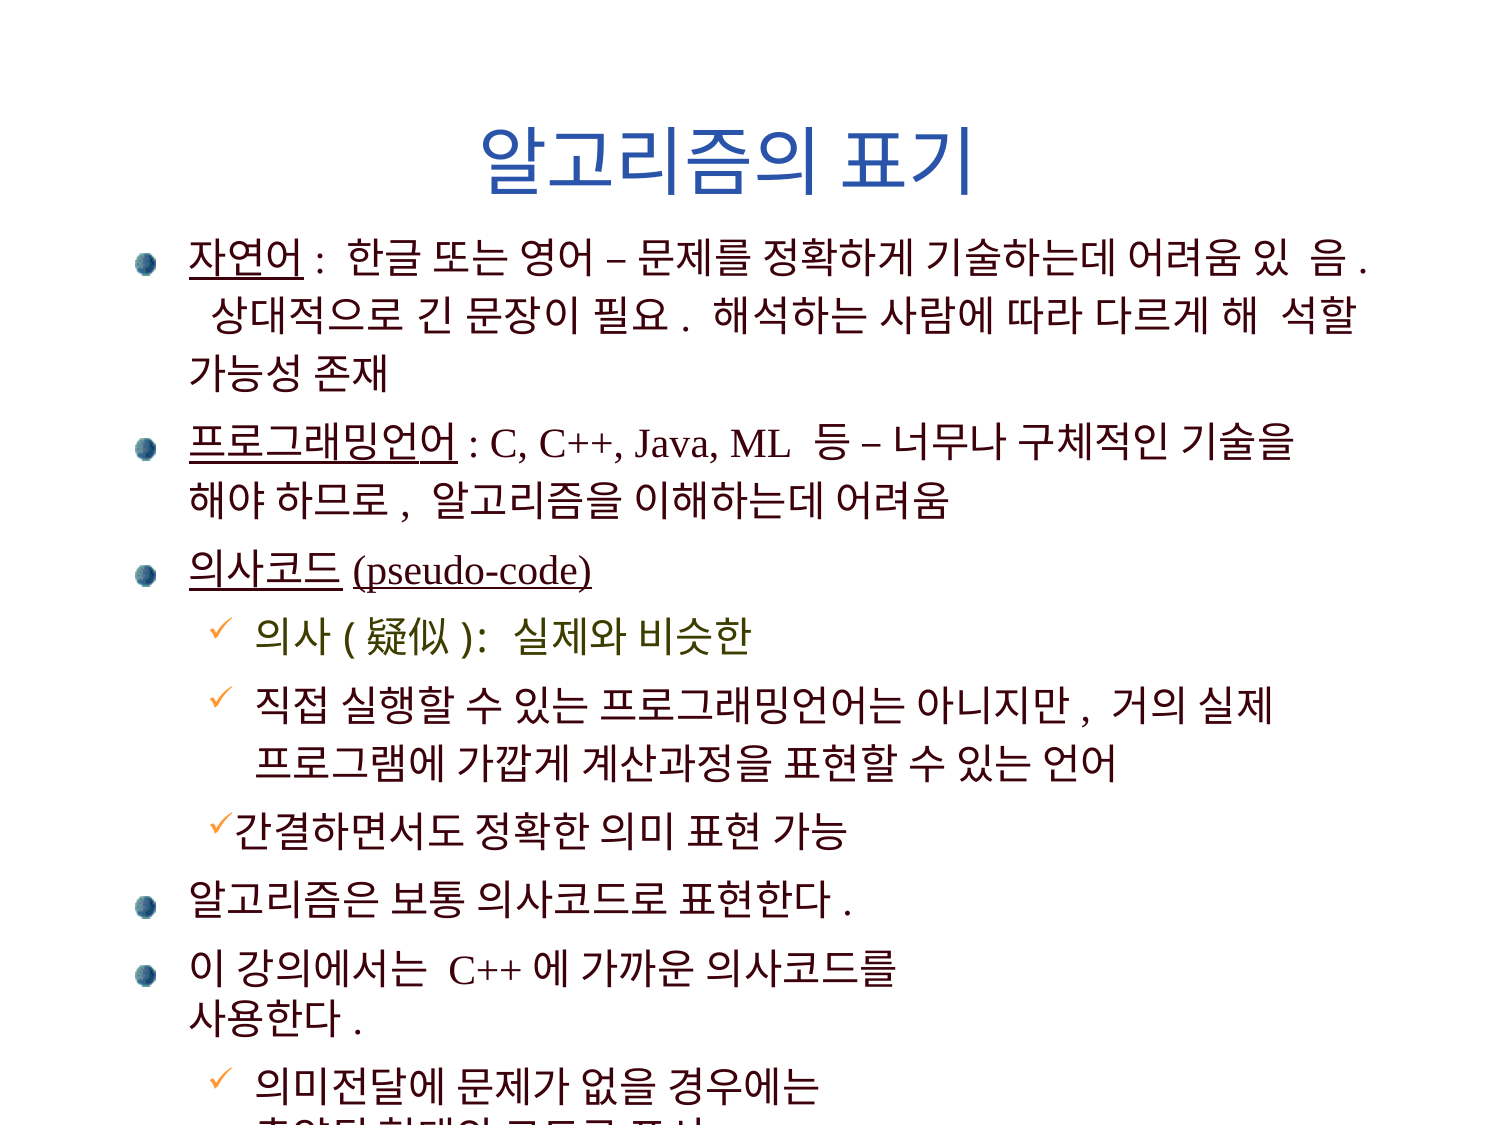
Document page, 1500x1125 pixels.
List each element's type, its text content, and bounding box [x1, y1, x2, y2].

picture [134, 438, 156, 461]
picture [134, 965, 156, 988]
picture [134, 565, 156, 588]
text_box 자연어: 한글 또는 영어 – 문제를 정확하게 기술하는데 어려움 있 음. 상대적으로 긴 문장이 필요. 해석하는 사람에 따라 다르게 해 석할 가능성 존재 프로그래밍언어: C, C++, Java, ML 등 – 너무나 구체적인 기술을 해야 하므로, 알고리즘을 이해하는데 어려움 의사코드(pseudo-code) 의사(疑似): 실제와 비슷한 직접 실행할 수 있는 프로그래밍언어는 아니지만, 거의 실제 프로그램에 가깝게 계산과정을 표현할 수 있는 언어 간결하면서도 정확한 의미 표현 가능 알고리즘은 보통 의사코드로 표현한다. 이 강의에서는 C++에 가까운 의사코드를 사용한다. 의미전달에 문제가 없을 경우에는 축약된 형태의 코드로 표시28 [184, 221, 1402, 1125]
picture [134, 896, 156, 919]
picture [134, 253, 156, 276]
title 알고리즘의 표기 [476, 112, 1025, 303]
